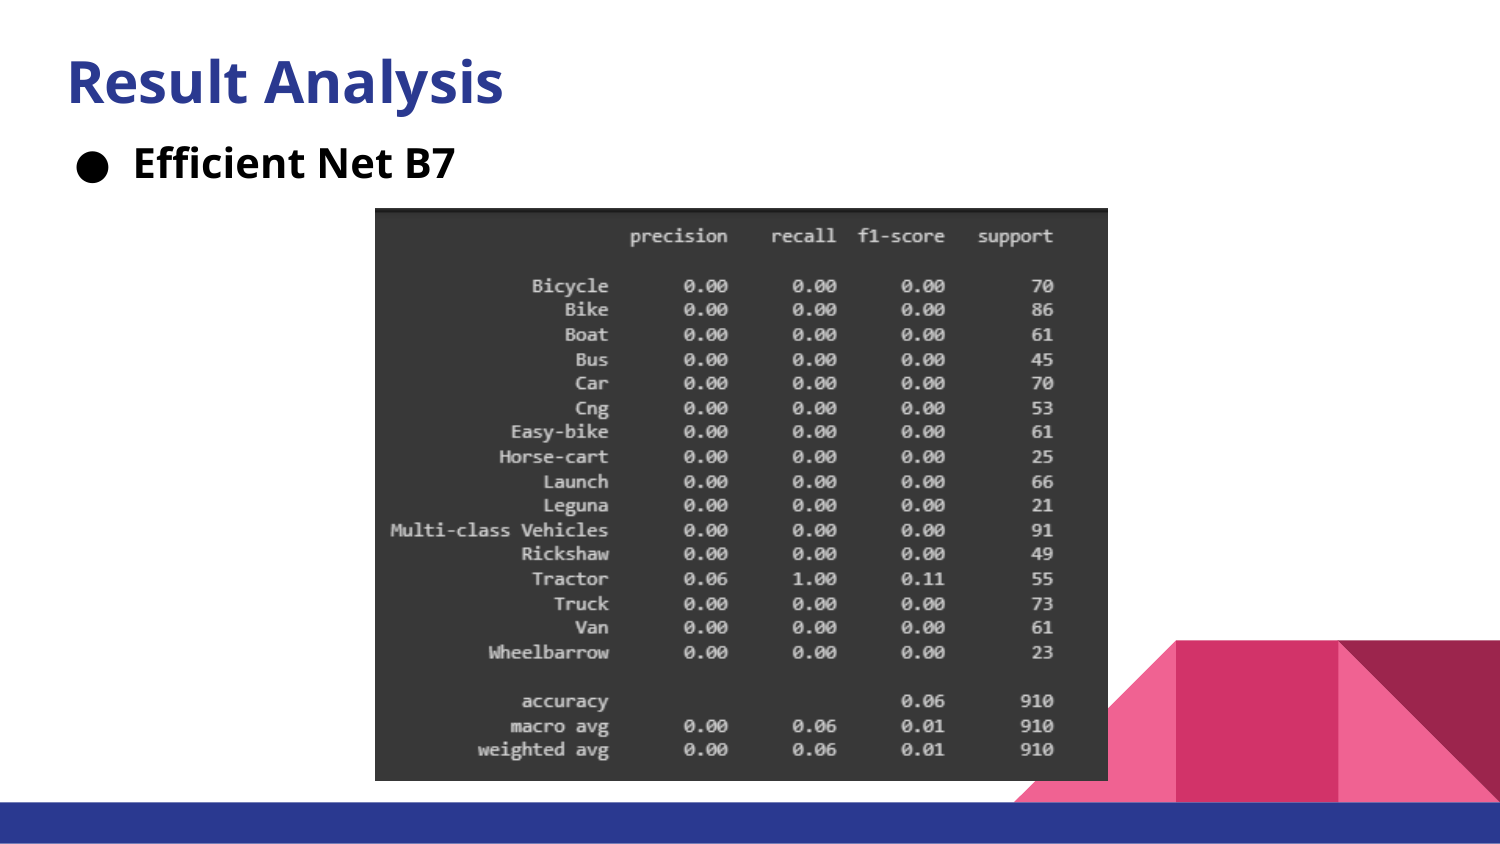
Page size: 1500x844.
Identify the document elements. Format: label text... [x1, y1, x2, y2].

list Efficient Net B7 [42, 114, 1441, 662]
title Result Analysis [51, 29, 1449, 130]
picture [375, 207, 1108, 781]
